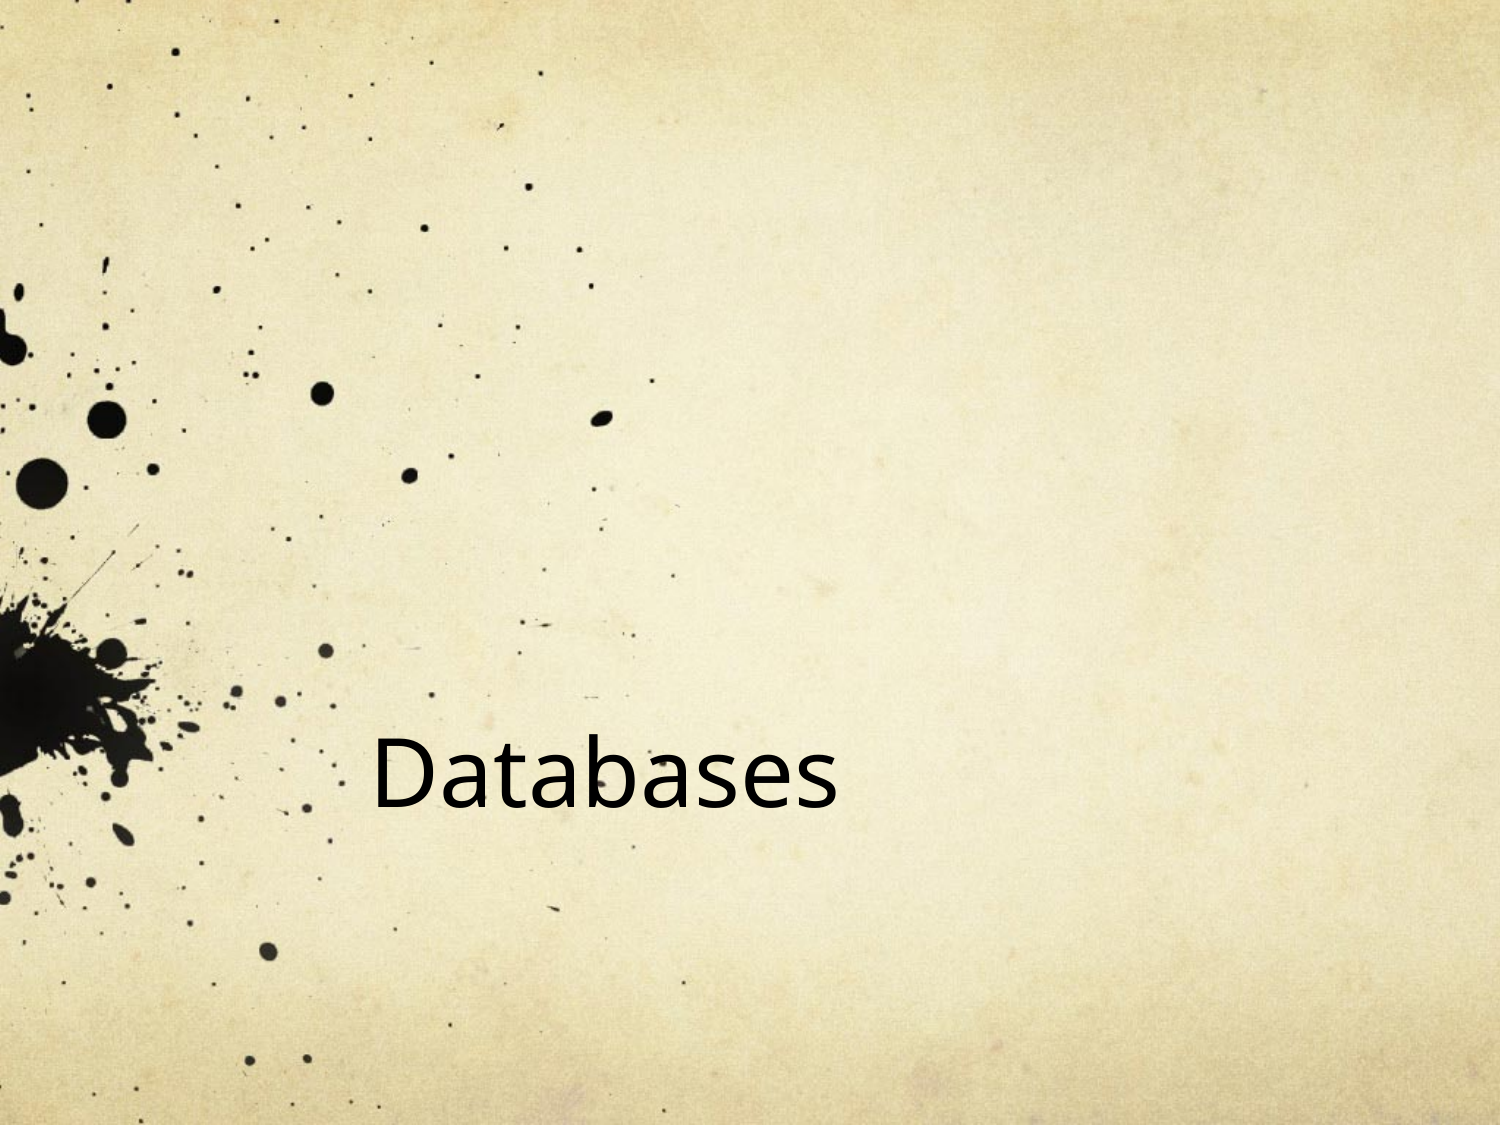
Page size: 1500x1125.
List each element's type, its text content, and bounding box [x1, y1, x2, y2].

title Databases [362, 512, 1425, 827]
picture [0, 0, 1500, 1125]
